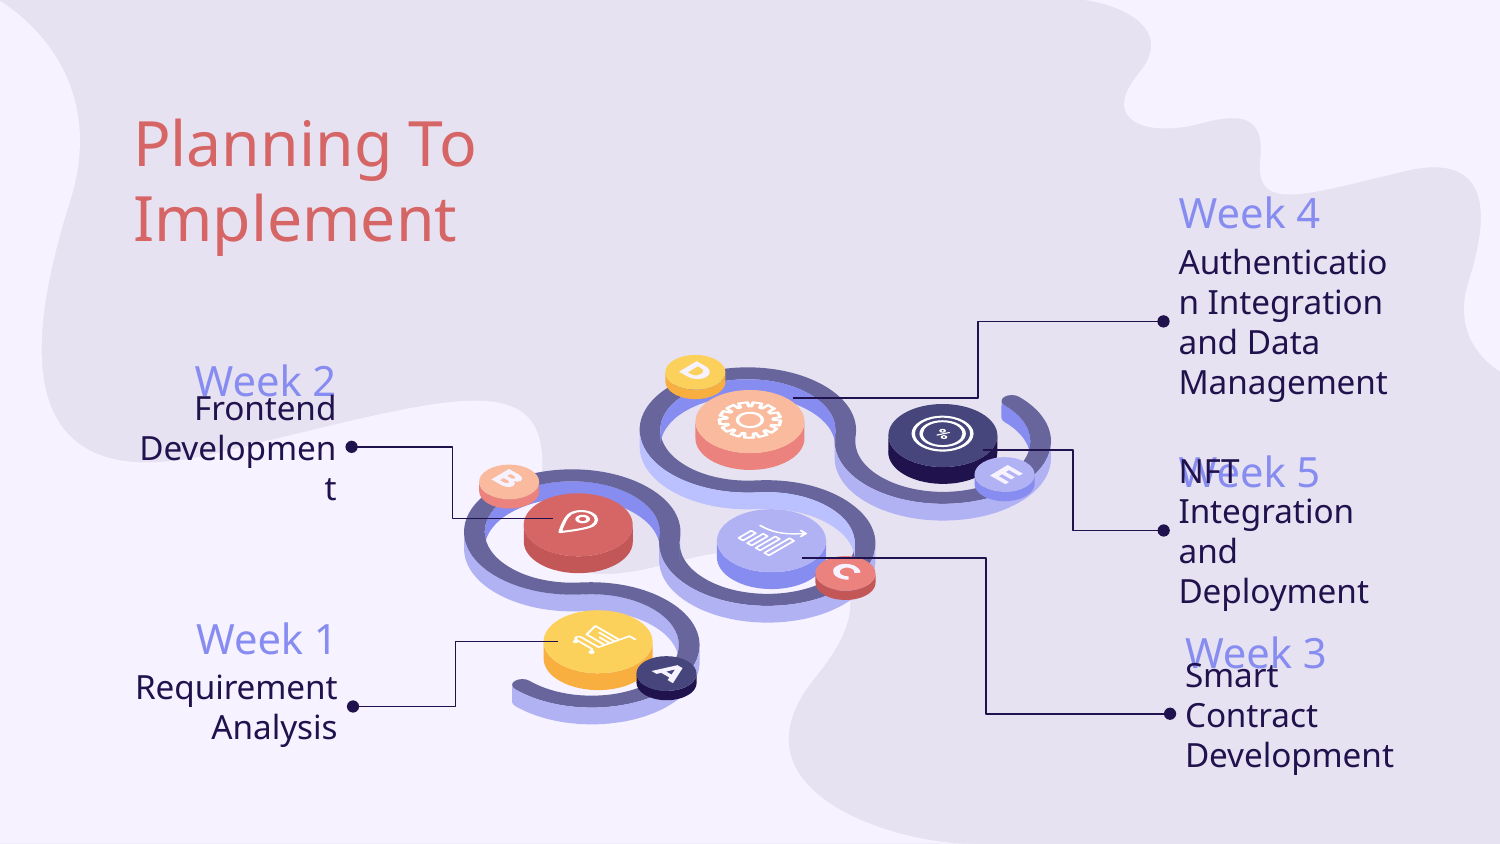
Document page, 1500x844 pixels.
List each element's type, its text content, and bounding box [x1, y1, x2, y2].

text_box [352, 641, 559, 707]
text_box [463, 354, 1052, 725]
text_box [801, 557, 1171, 714]
text_box Week 5 [1163, 447, 1383, 489]
title Planning To Implement [118, 88, 802, 183]
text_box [982, 449, 1164, 531]
text_box Week 2 [118, 355, 352, 404]
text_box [351, 446, 554, 519]
text_box NFT Integration and Deployment [1163, 489, 1433, 572]
text_box Week 1 [116, 613, 353, 662]
text_box Frontend Development [118, 405, 352, 489]
text_box Week 3 [1175, 628, 1416, 672]
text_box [792, 321, 1164, 399]
text_box Requirement Analysis [116, 665, 353, 748]
text_box Week 4 [1163, 188, 1383, 237]
text_box Smart Contract Development [1170, 672, 1416, 756]
text_box Authentication Integration and Data Management [1163, 239, 1416, 403]
